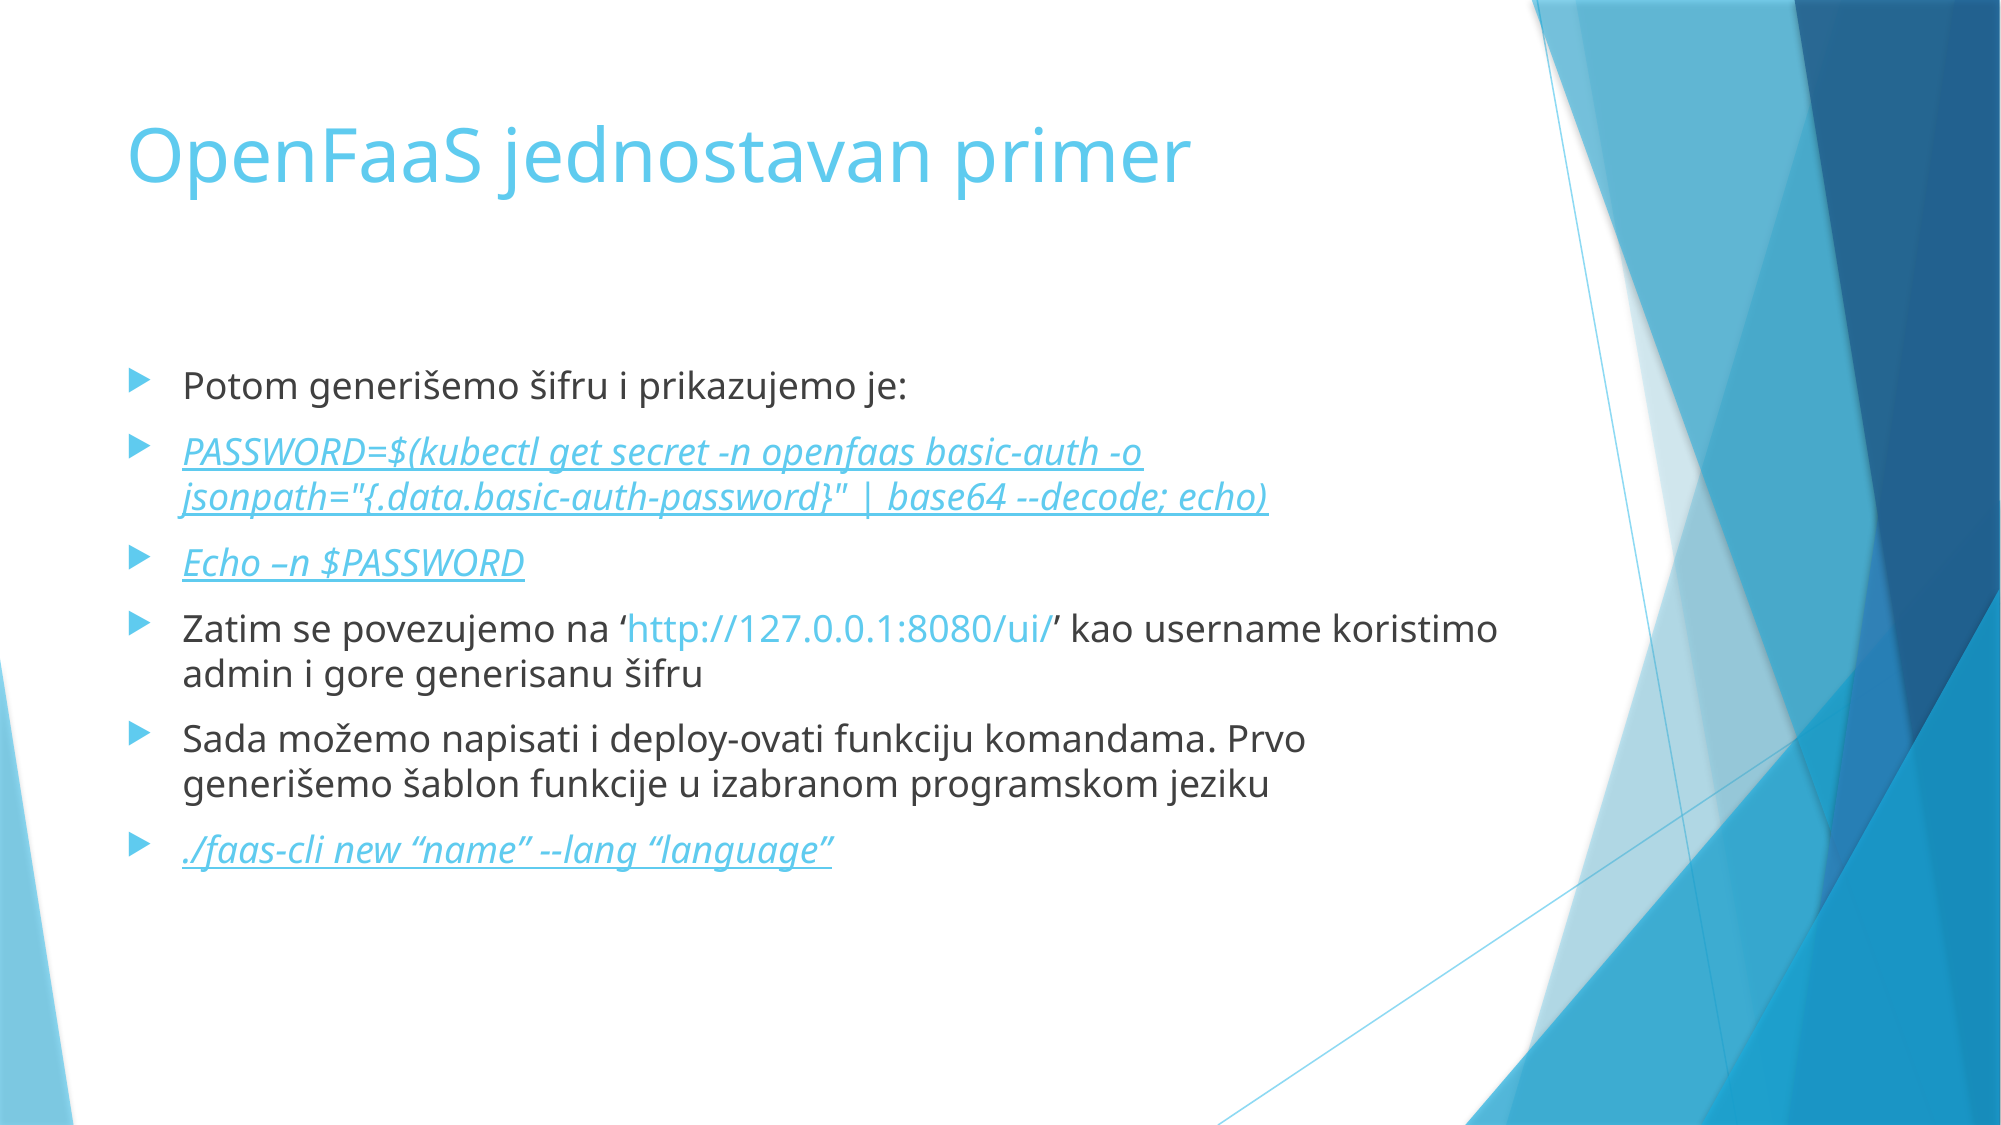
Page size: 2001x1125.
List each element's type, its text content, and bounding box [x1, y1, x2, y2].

list Potom generišemo šifru i prikazujemo je: PASSWORD=$(kubectl get secret -n openfaas basic-auth -o jsonpath="{.data.basic-auth-password}" | base64 --decode; echo) Echo –n $PASSWORD Zatim se povezujemo na ‘http://127.0.0.1:8080/ui/’ kao username koristimo admin i gore generisanu šifru Sada možemo napisati i deploy-ovati funkciju komandama. Prvo generišemo šablon funkcije u izabranom programskom jeziku ./faas-cli new “name” --lang “language” [111, 354, 1522, 992]
title OpenFaaS jednostavan primer [111, 99, 1522, 317]
